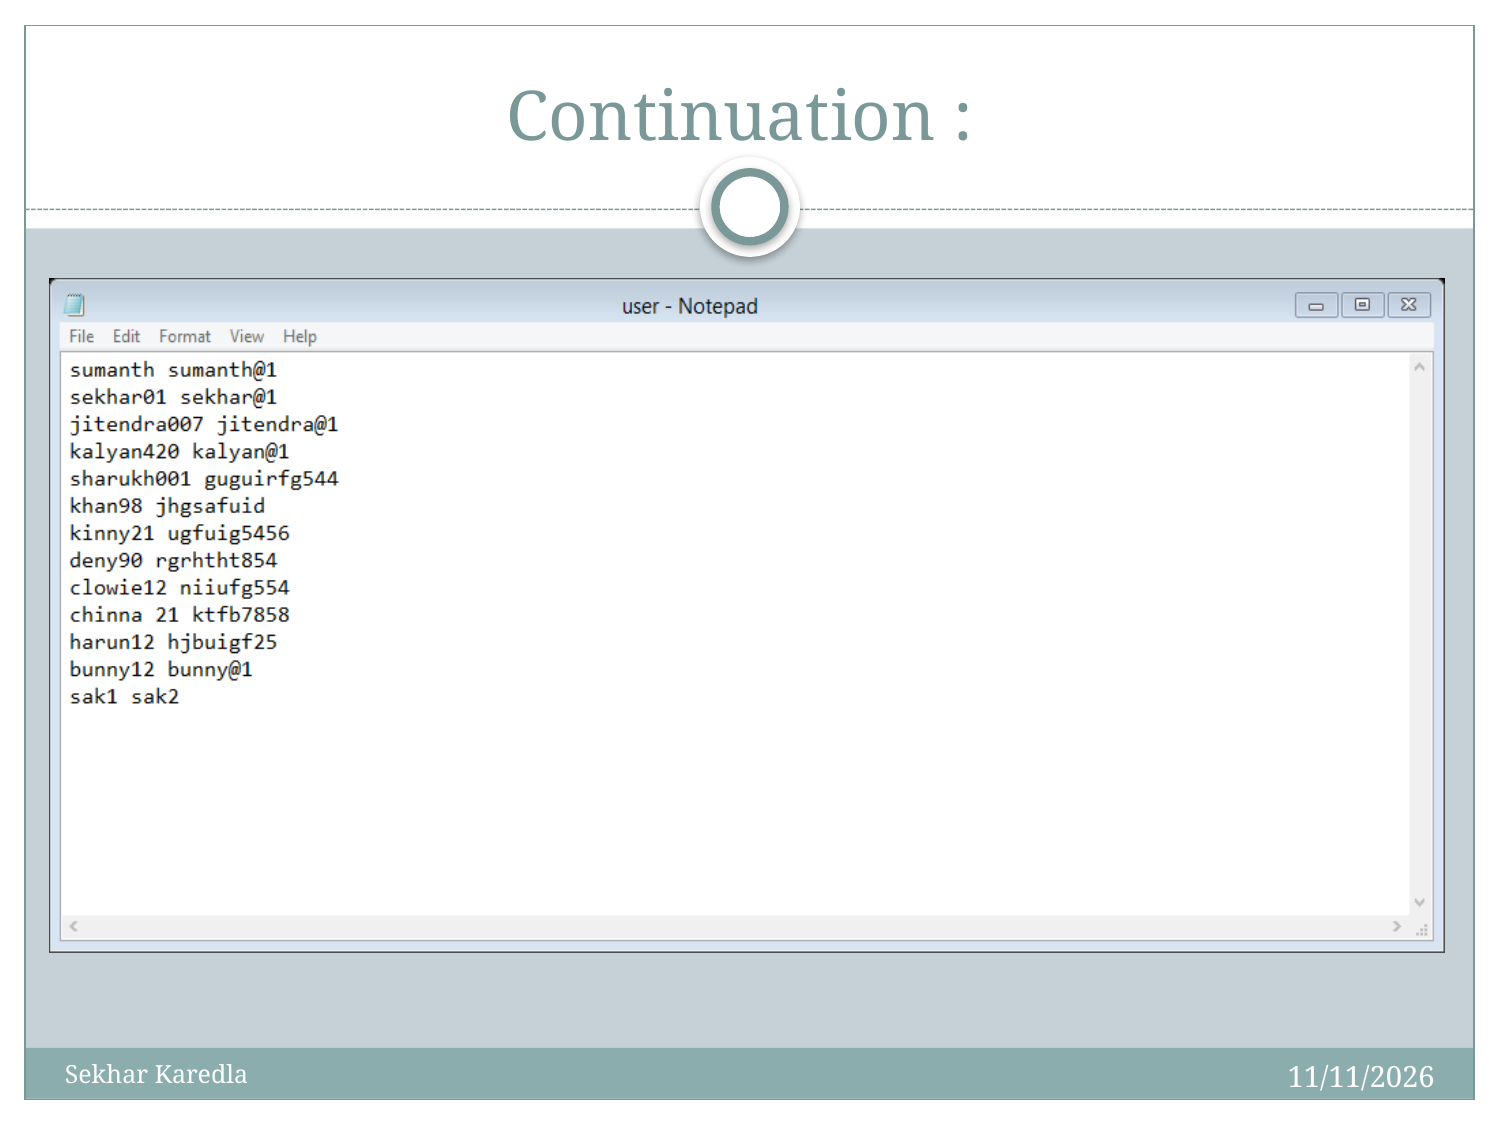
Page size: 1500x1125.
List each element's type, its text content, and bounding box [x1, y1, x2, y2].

title Continuation : [49, 37, 1450, 162]
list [49, 278, 1445, 953]
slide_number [950, 1050, 1450, 1111]
footer Sekhar Karedla [50, 1051, 638, 1112]
